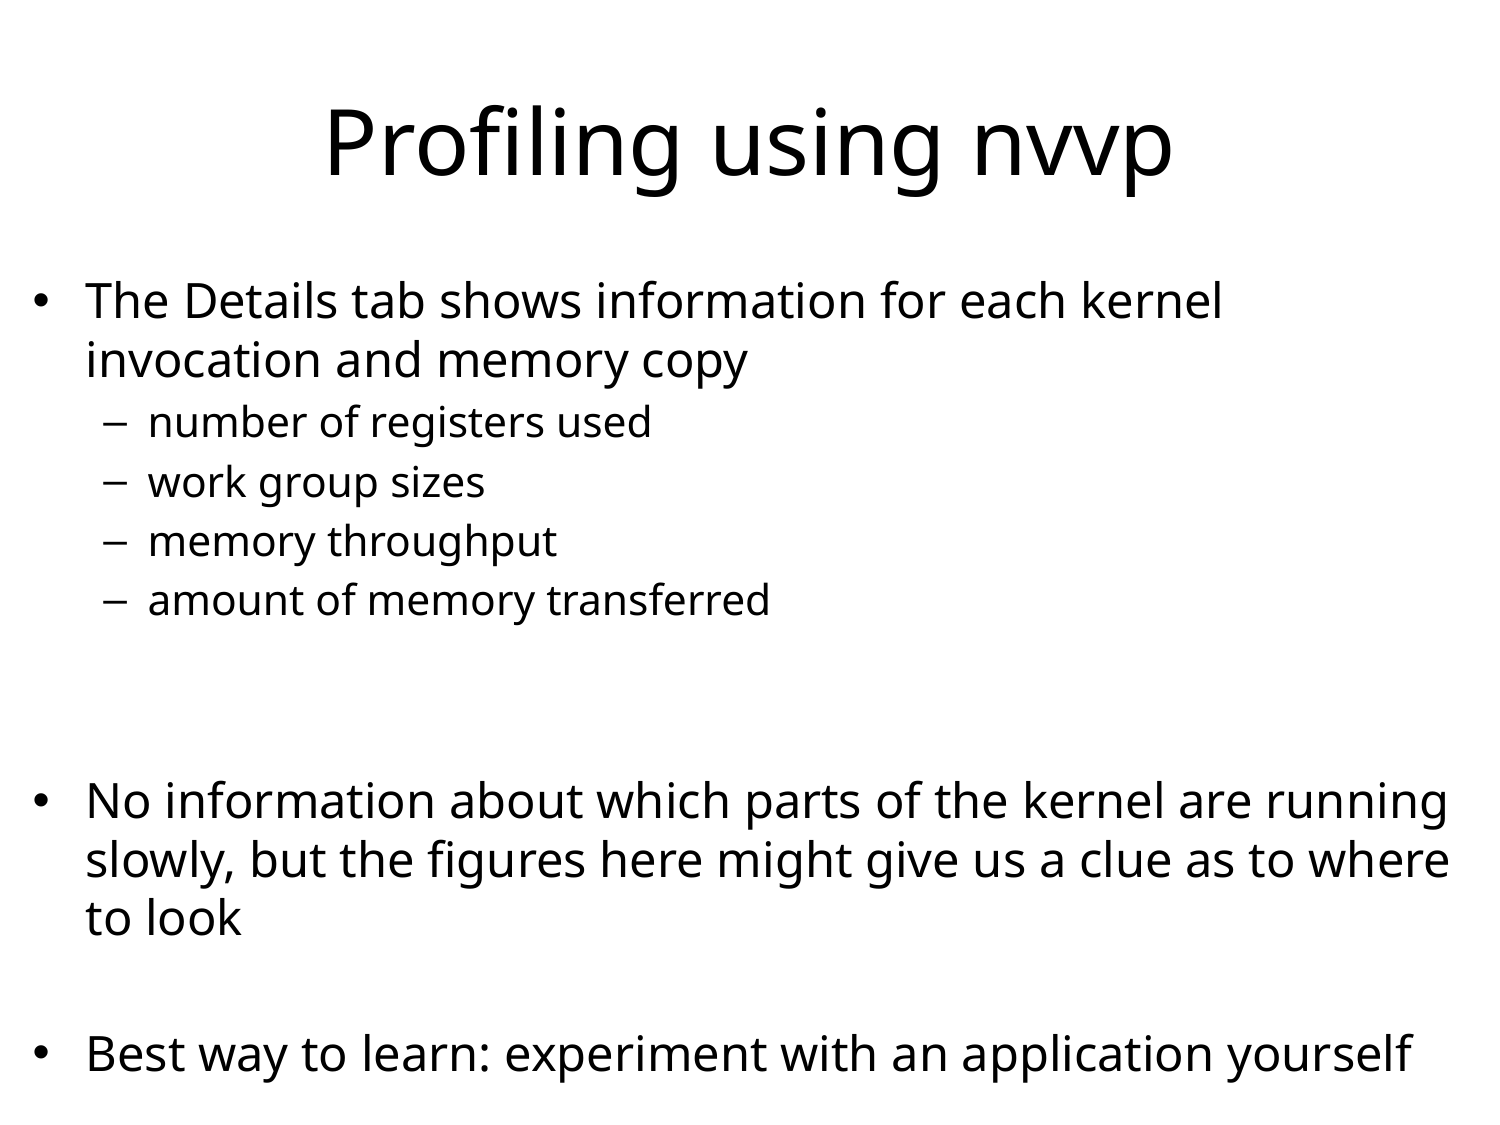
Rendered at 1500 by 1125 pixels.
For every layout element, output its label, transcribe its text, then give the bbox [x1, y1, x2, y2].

title Profiling using nvvp [75, 45, 1425, 233]
list The Details tab shows information for each kernel invocation and memory copy number of registers used work group sizes memory throughput amount of memory transferred No information about which parts of the kernel are running slowly, but the figures here might give us a clue as to where to look Best way to learn: experiment with an application yourself [17, 262, 1471, 1094]
